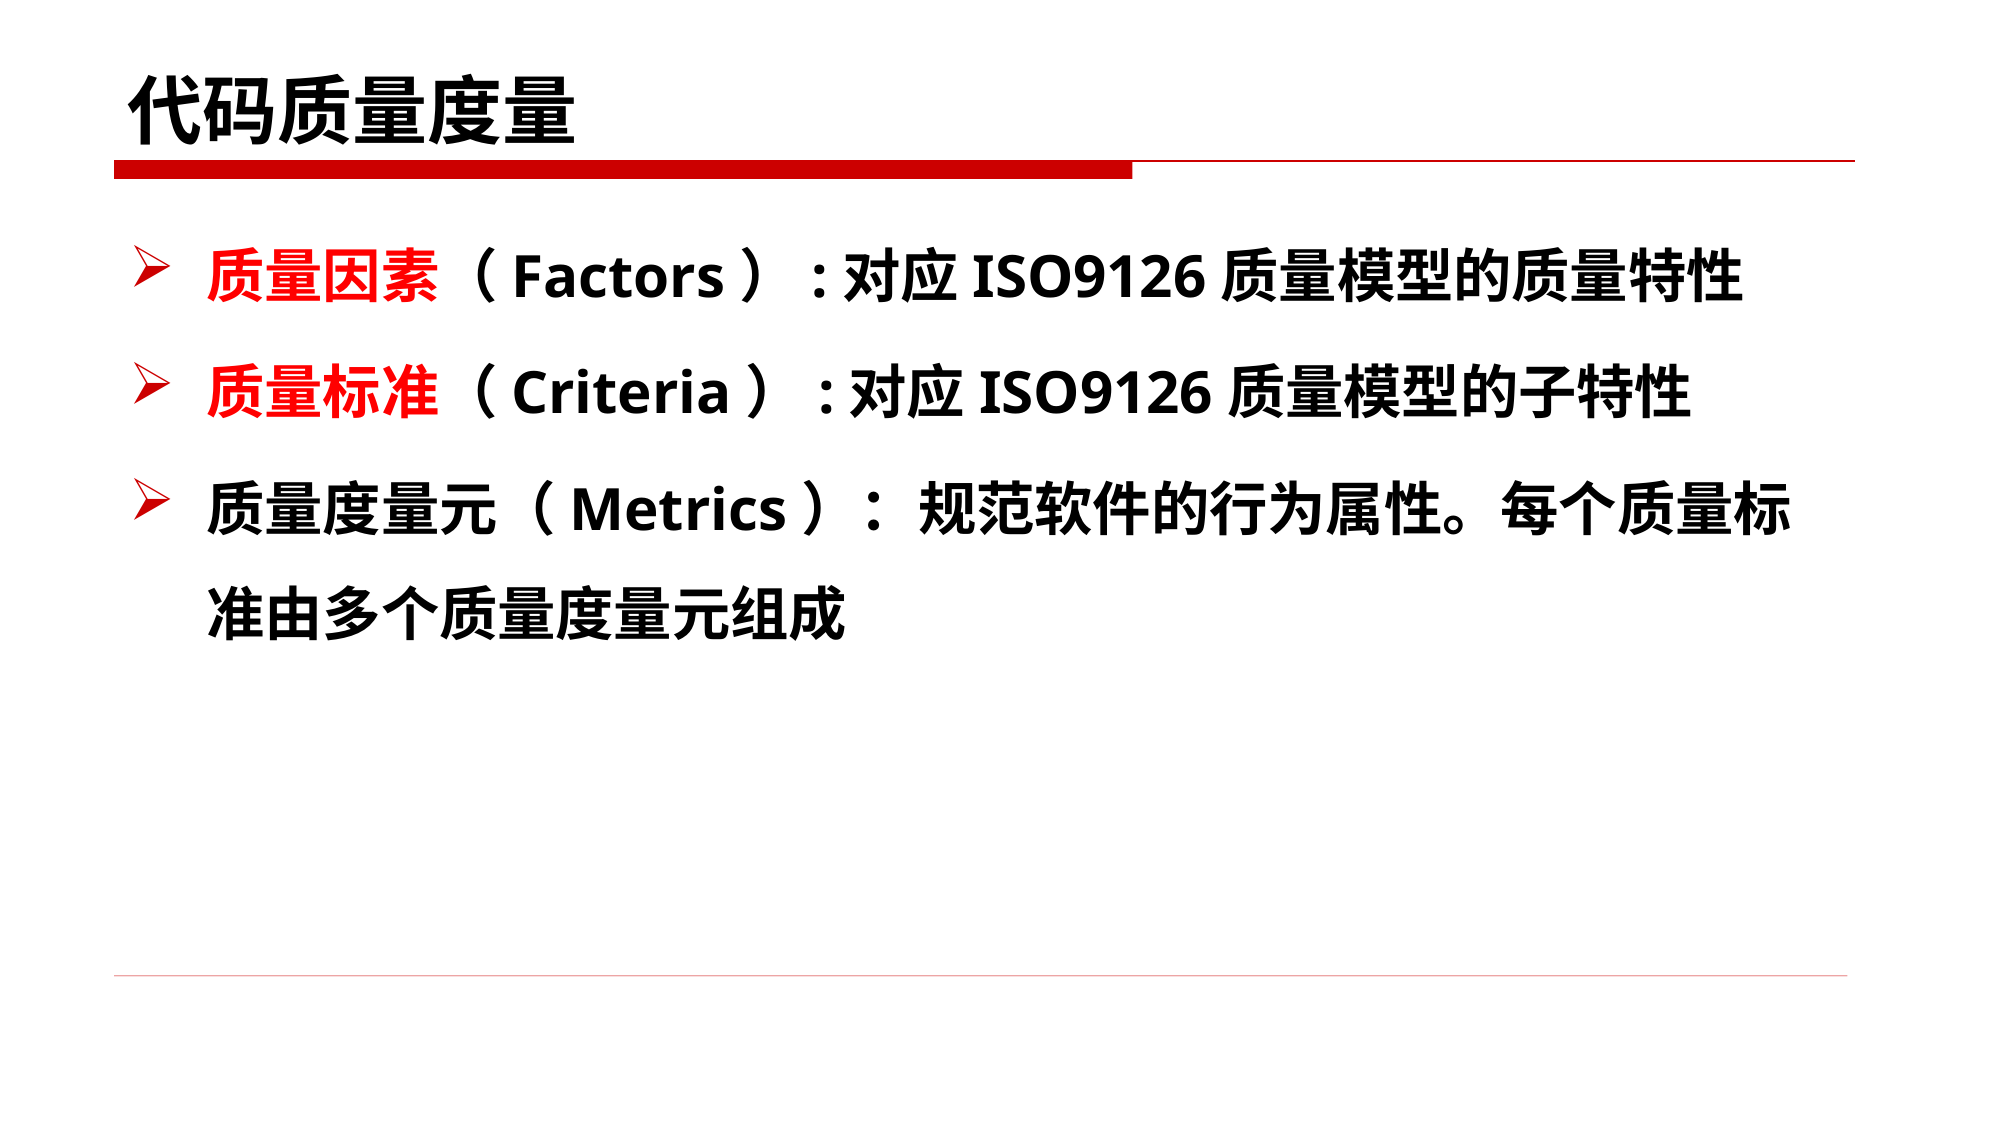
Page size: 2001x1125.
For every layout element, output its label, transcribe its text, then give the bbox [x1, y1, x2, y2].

title 代码质量度量 [112, 42, 1863, 161]
list 质量因素（Factors）:对应ISO9126质量模型的质量特性 质量标准（Criteria）:对应ISO9126质量模型的子特性 质量度量元（Metrics）：规范软件的行为属性。每个质量标准由多个质量度量元组成 [114, 196, 1865, 897]
